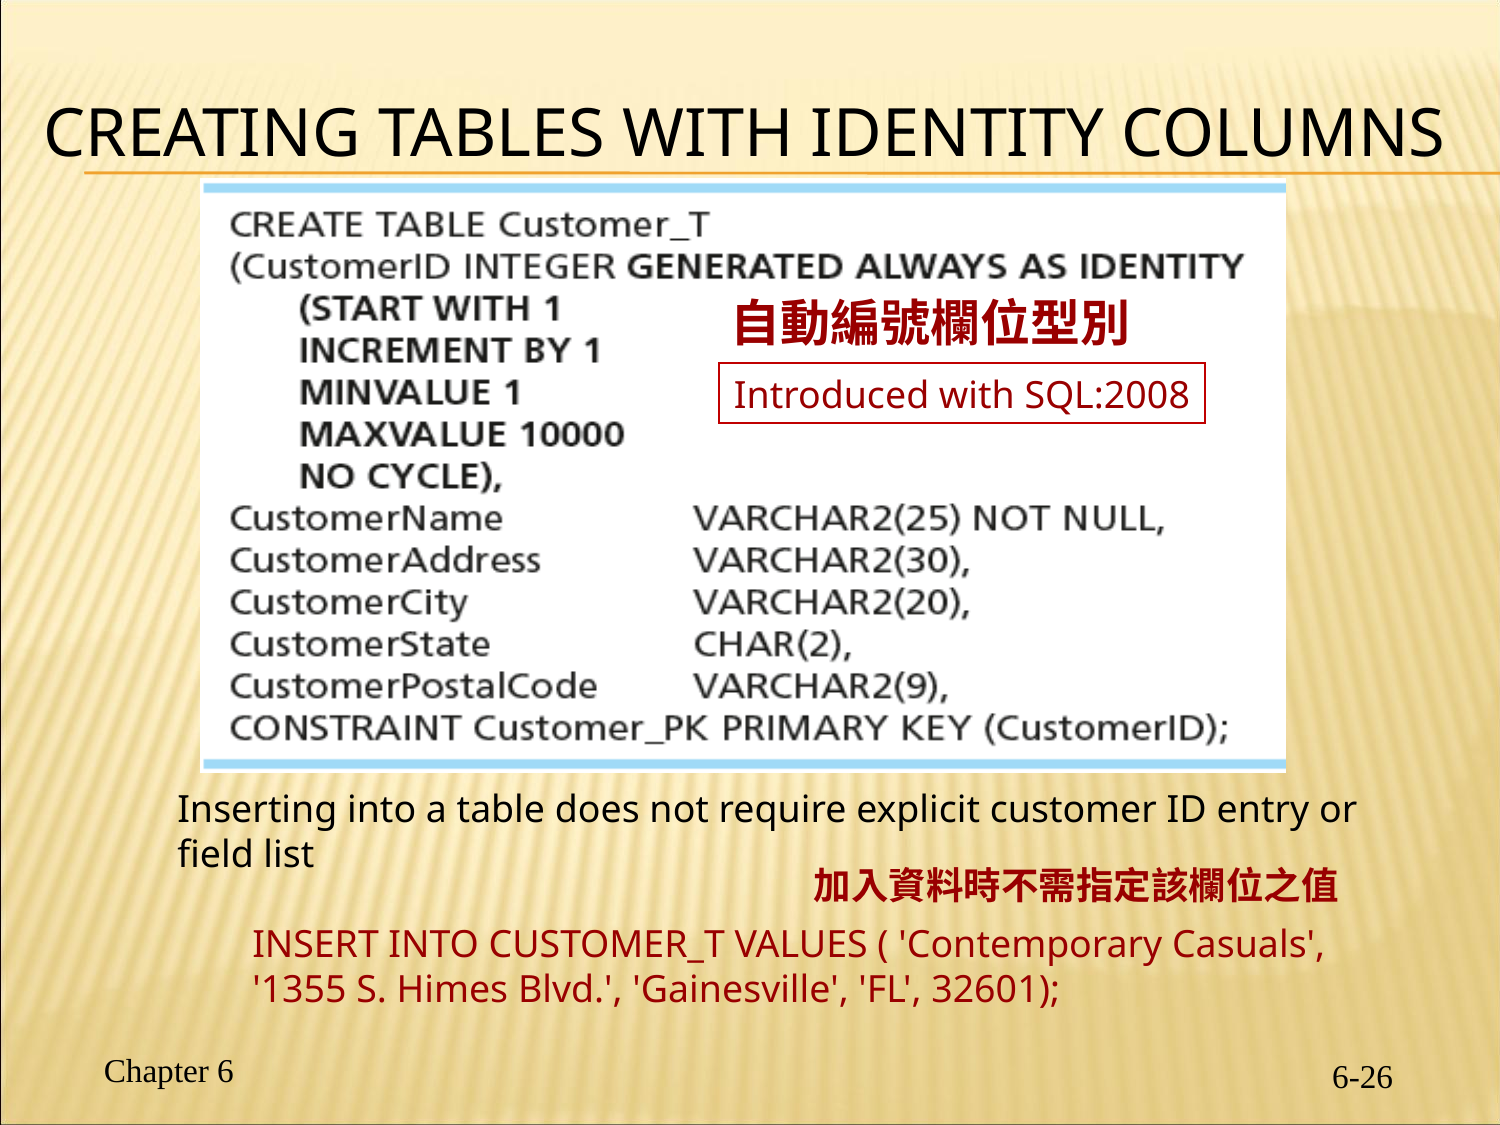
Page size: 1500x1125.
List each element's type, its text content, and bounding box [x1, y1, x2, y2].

picture [200, 178, 1286, 773]
text_box 加入資料時不需指定該欄位之值 [798, 854, 1354, 915]
picture [0, 0, 1500, 1125]
text_box Inserting into a table does not require explicit customer ID entry or field list INSERT INTO CUSTOMER_T VALUES ( 'Contemporary Casuals', '1355 S. Himes Blvd.', 'Gainesville', 'FL', 32601); [162, 777, 1375, 1017]
title Creating Tables with Identity Columns [28, 67, 1500, 193]
